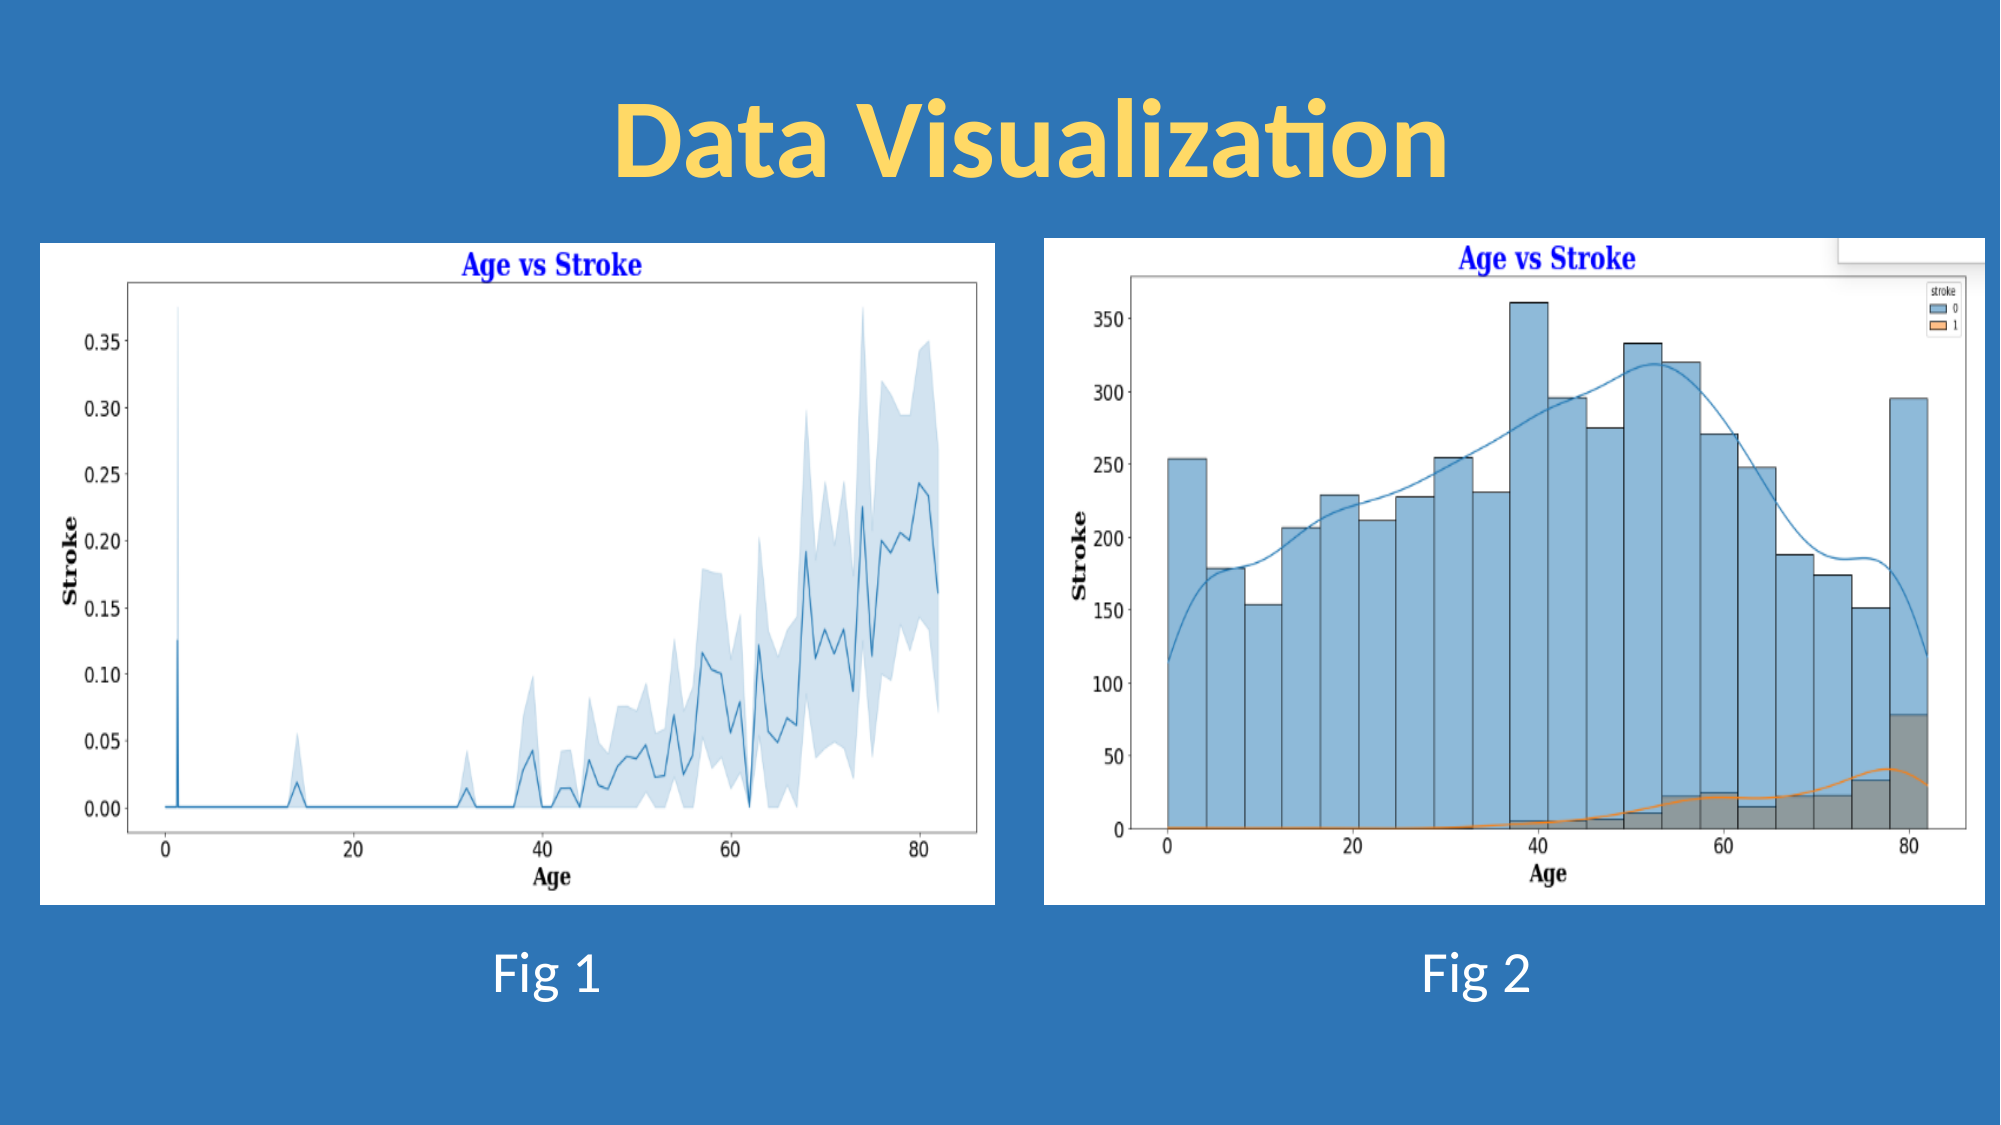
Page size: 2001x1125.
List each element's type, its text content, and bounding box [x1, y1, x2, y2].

text_box Fig 2 [1291, 927, 1662, 1012]
picture [40, 243, 995, 905]
picture [1044, 238, 1985, 905]
text_box Data Visualization [391, 57, 1698, 208]
text_box Fig 1 [391, 927, 704, 1012]
